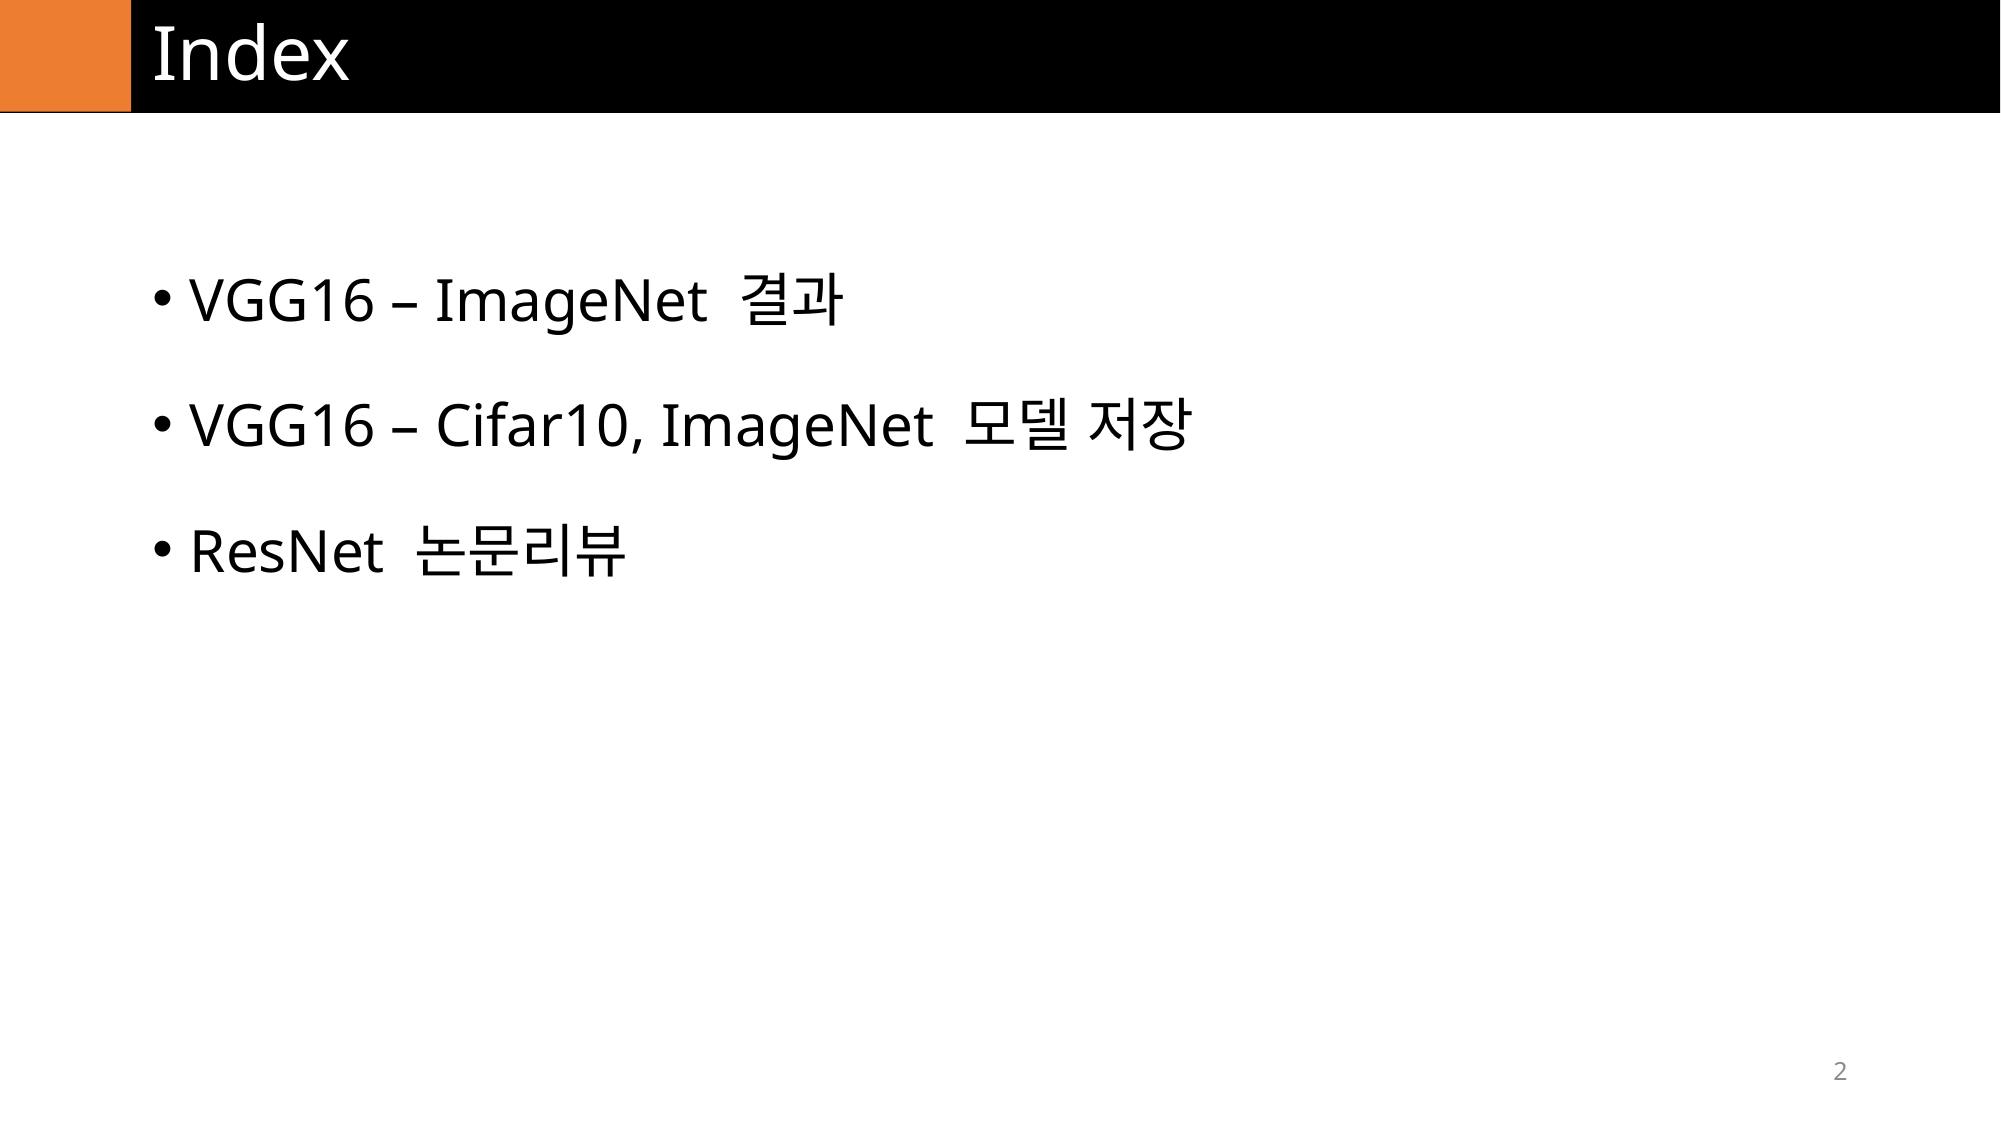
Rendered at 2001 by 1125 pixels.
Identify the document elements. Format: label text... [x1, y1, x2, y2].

slide_number 2 [1412, 1042, 1863, 1103]
list VGG16 – ImageNet 결과 VGG16 – Cifar10, ImageNet 모델 저장 ResNet 논문리뷰 [137, 220, 1863, 935]
title Index [137, 0, 2000, 112]
